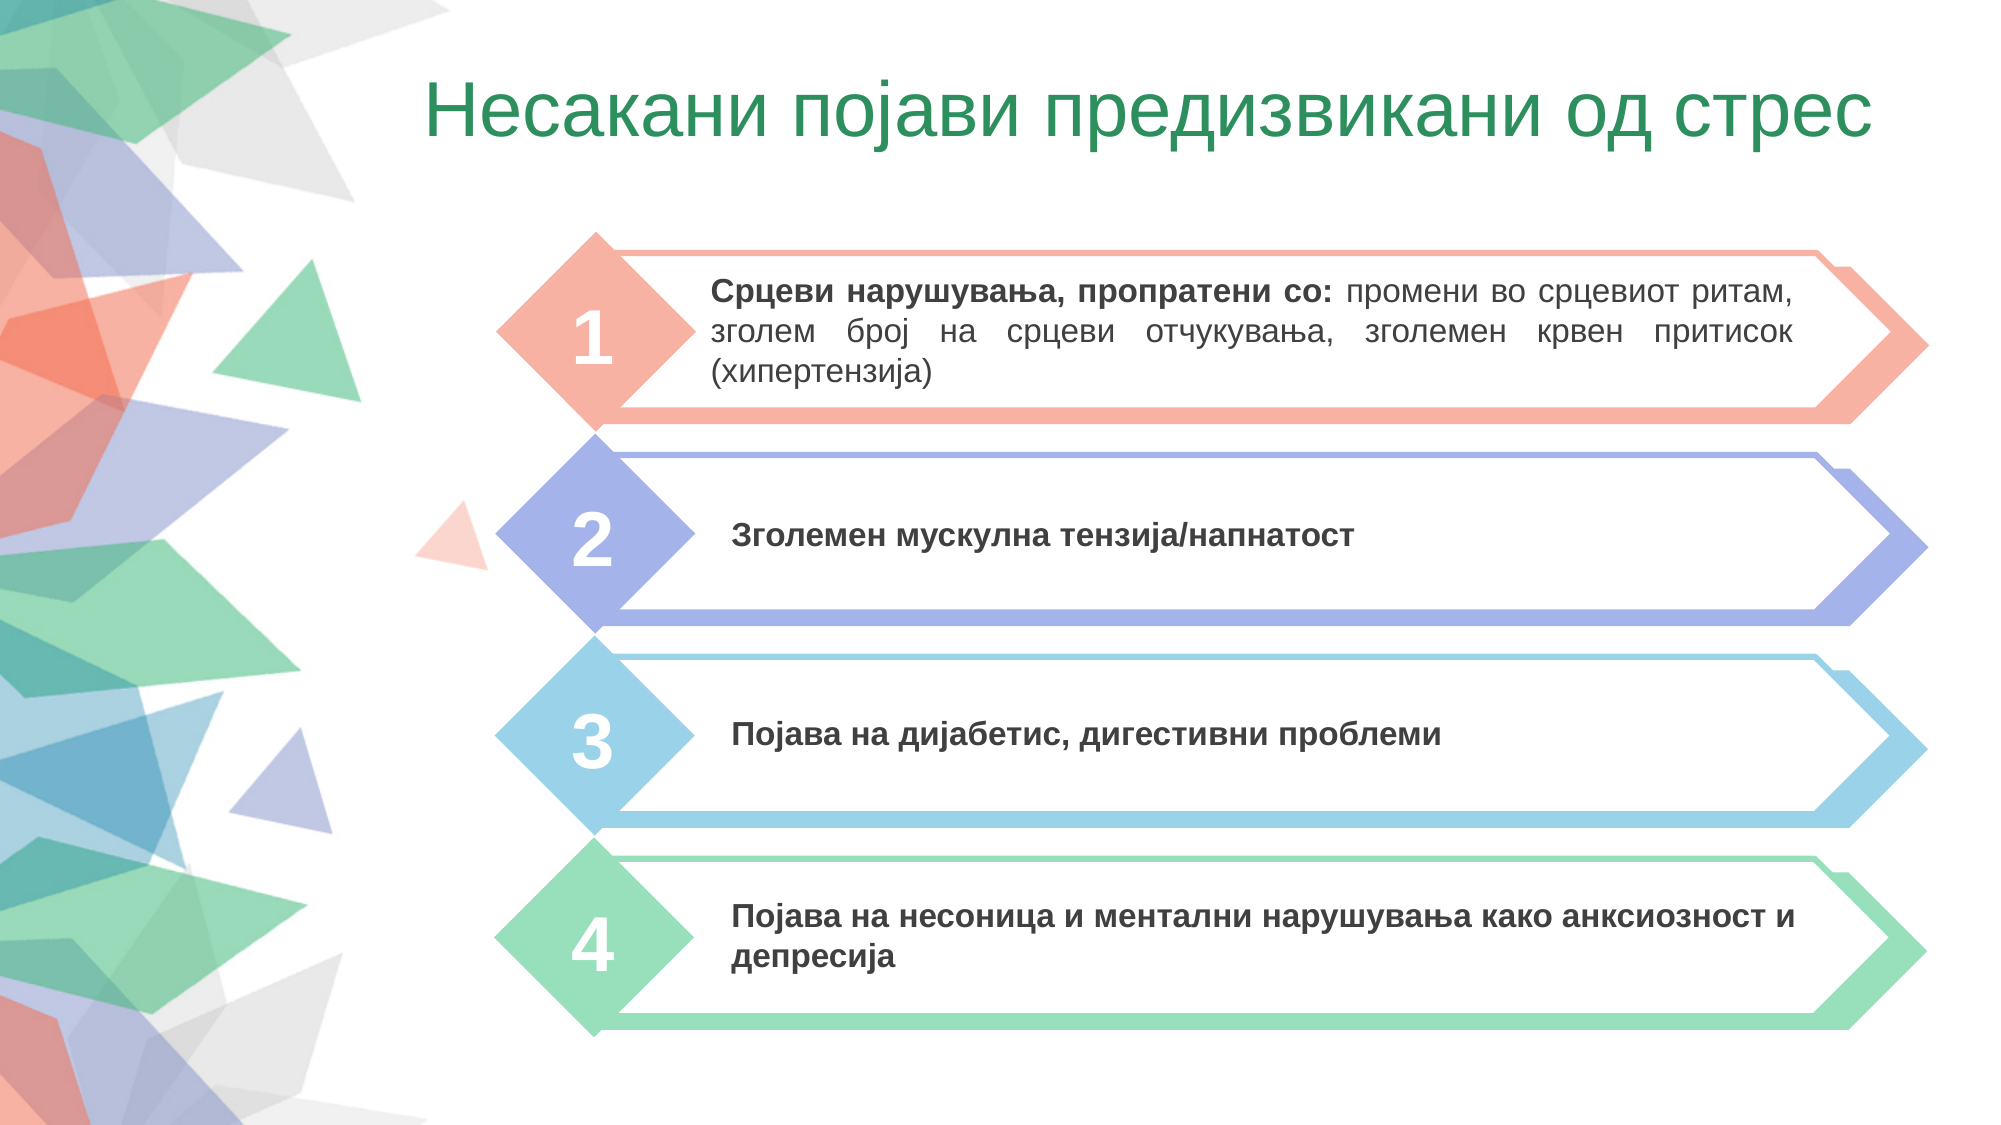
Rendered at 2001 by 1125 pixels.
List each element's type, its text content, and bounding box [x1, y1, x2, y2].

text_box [495, 231, 1930, 432]
text_box Несакани појави предизвикани од стрес [149, 42, 2000, 169]
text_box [495, 433, 1929, 634]
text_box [494, 635, 1929, 836]
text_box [493, 837, 1928, 1038]
picture [0, 0, 2001, 1125]
